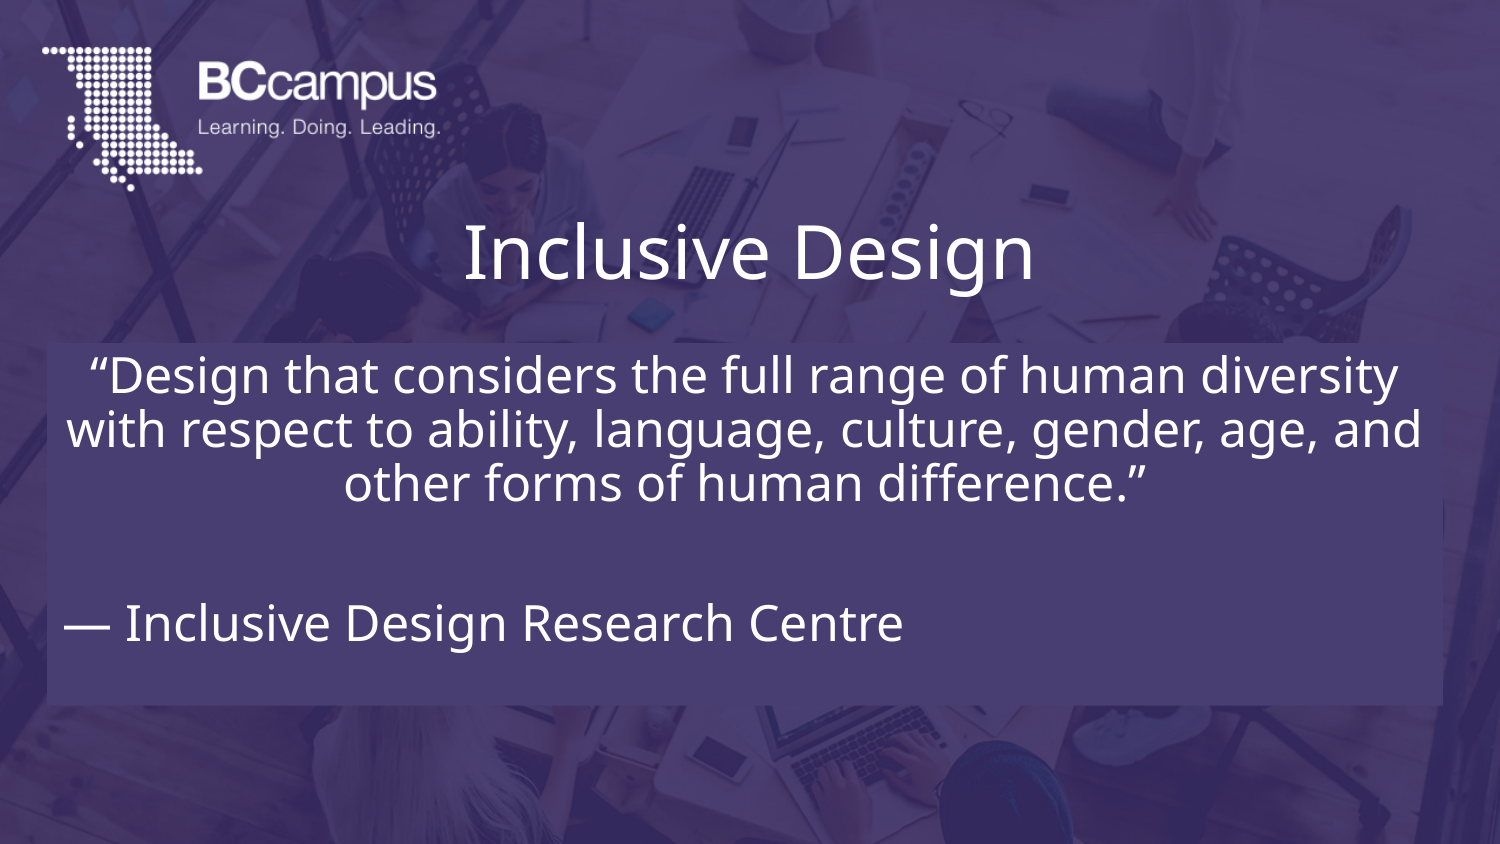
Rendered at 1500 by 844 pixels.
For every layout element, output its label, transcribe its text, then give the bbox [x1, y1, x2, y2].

subtitle “Design that considers the full range of human diversity with respect to ability, language, culture, gender, age, and other forms of human difference.” — Inclusive Design Research Centre [47, 343, 1443, 706]
picture [0, 0, 1500, 844]
title Inclusive Design [187, 138, 1313, 303]
